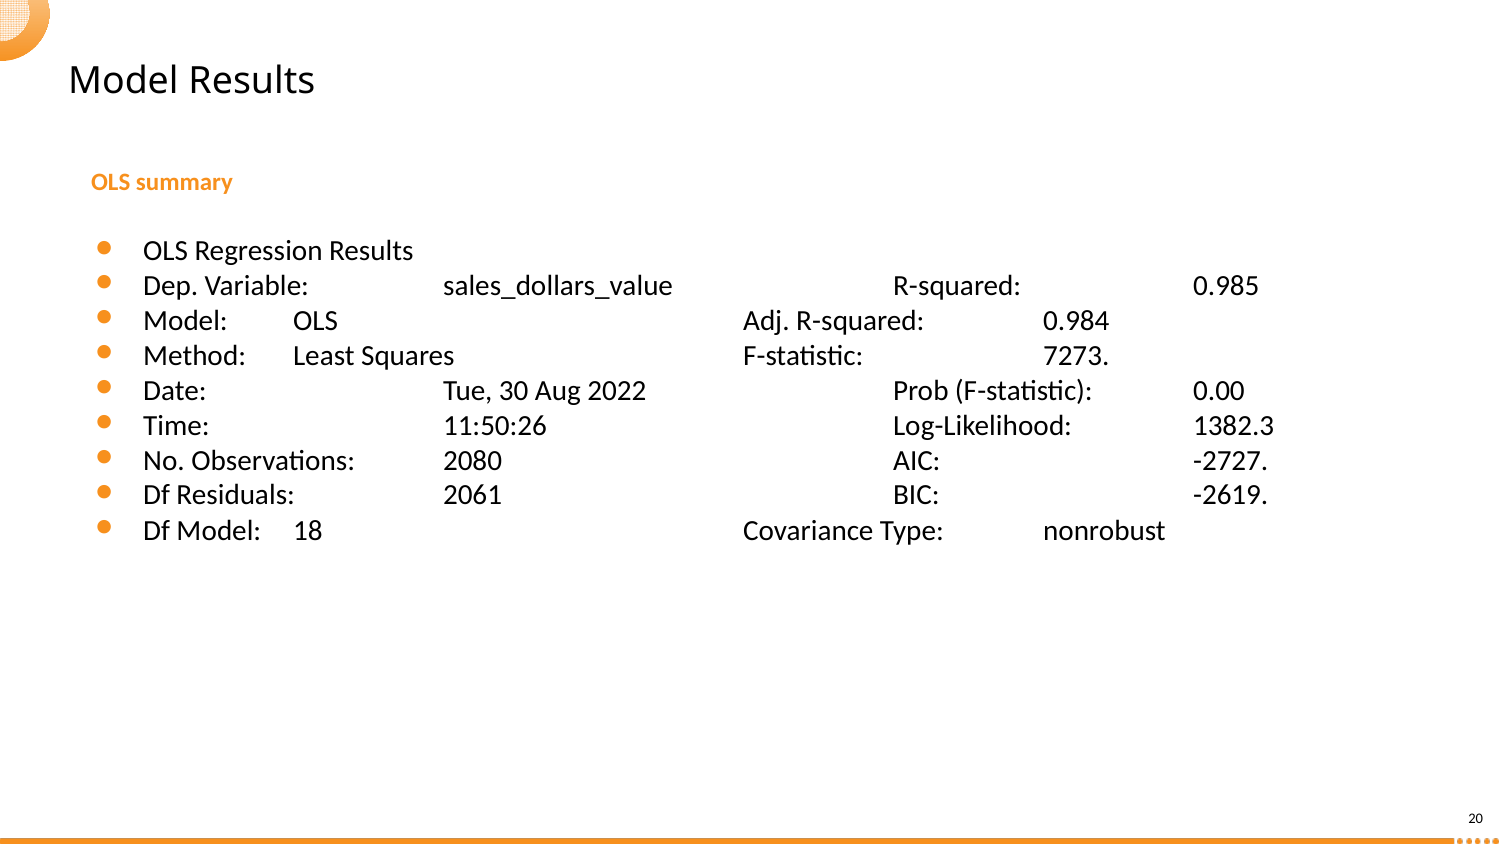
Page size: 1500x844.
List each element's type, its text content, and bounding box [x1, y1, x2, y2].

list OLS Regression Results Dep. Variable: sales_dollars_value R-squared: 0.985 Model: OLS Adj. R-squared: 0.984 Method: Least Squares F-statistic: 7273. Date: Tue, 30 Aug 2022 Prob (F-statistic): 0.00 Time: 11:50:26 Log-Likelihood: 1382.3 No. Observations: 2080 AIC: -2727. Df Residuals: 2061 BIC: -2619. Df Model: 18 Covariance Type: nonrobust [68, 231, 1432, 763]
title Model Results [68, 61, 1432, 137]
subtitle OLS summary [68, 165, 1432, 209]
picture [0, 837, 1500, 844]
